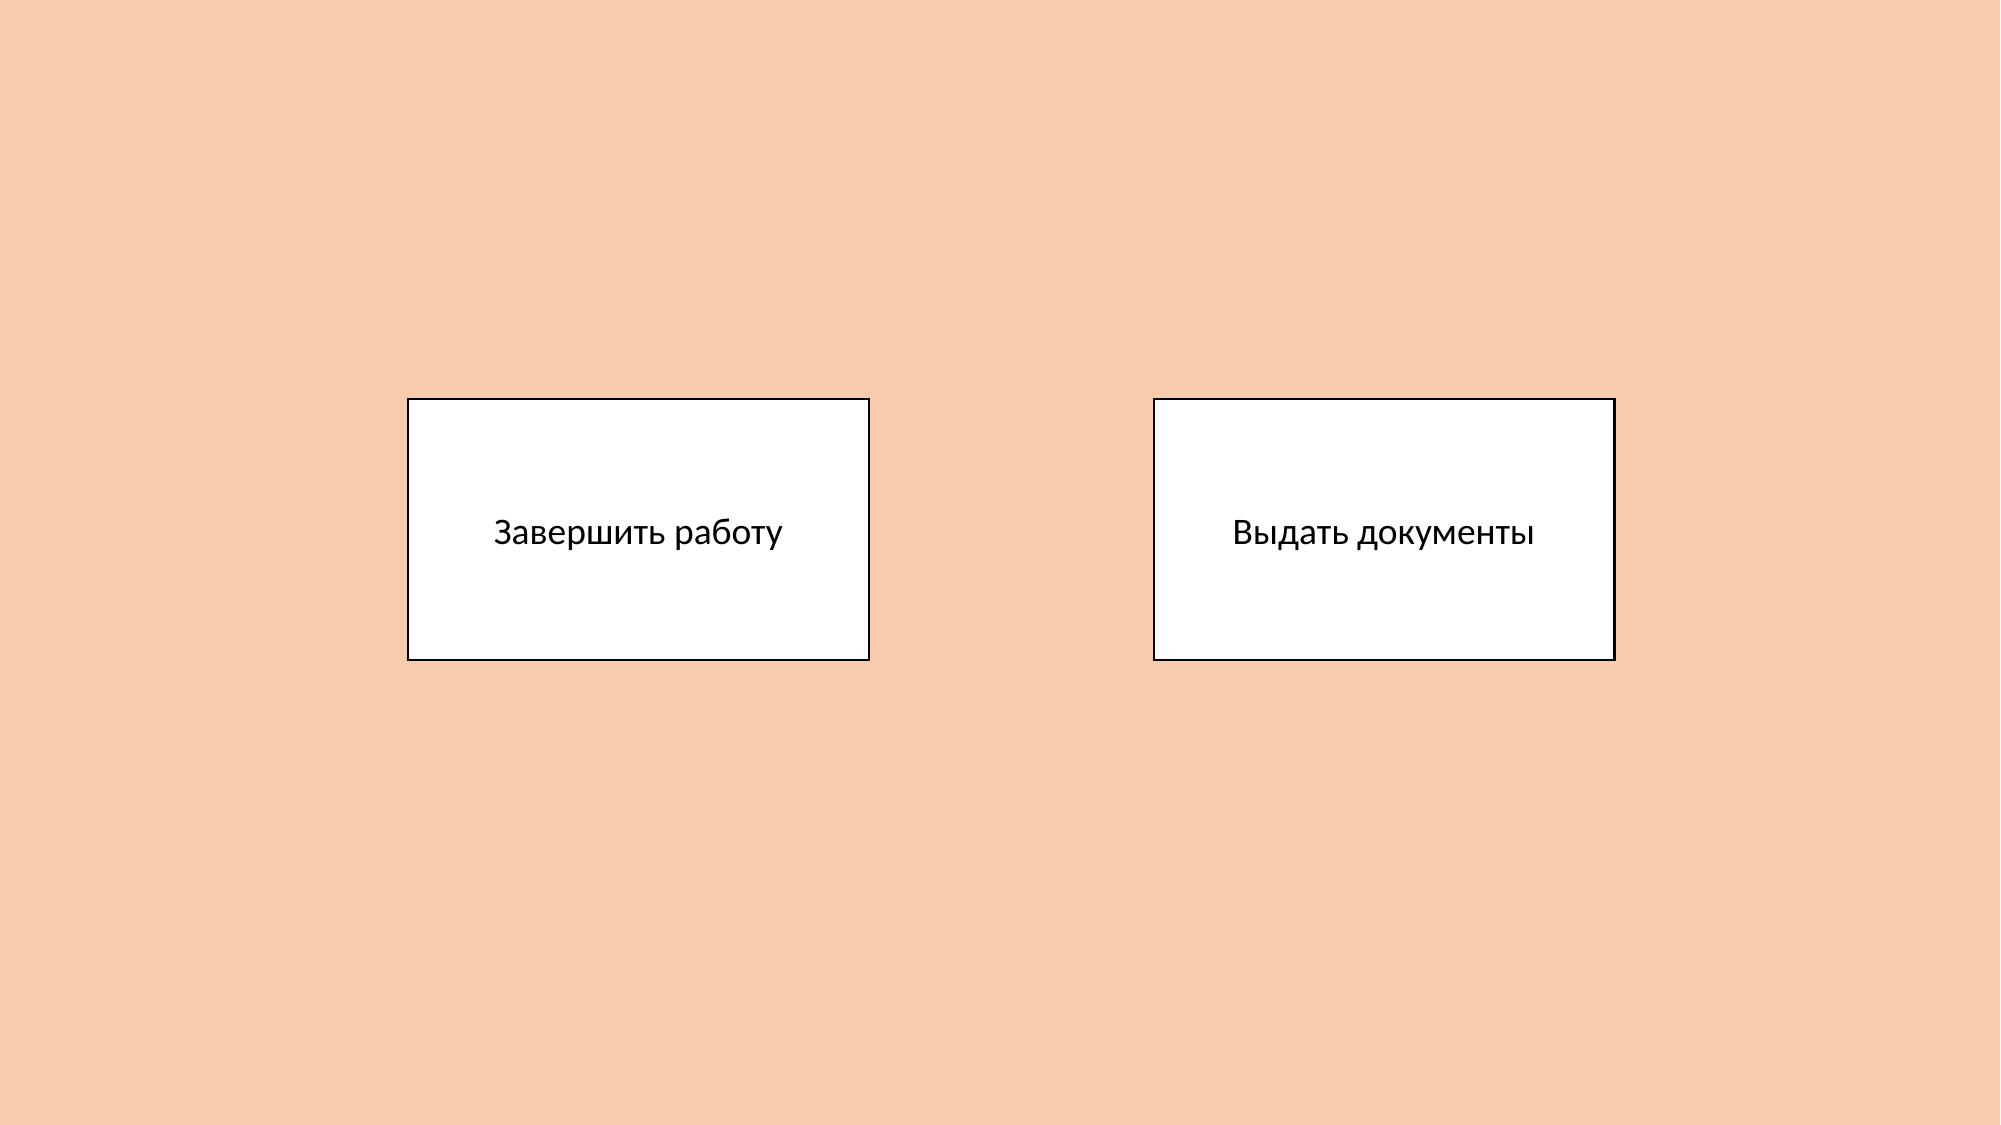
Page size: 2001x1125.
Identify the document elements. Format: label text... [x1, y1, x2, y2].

text_box Выдать документы [1153, 398, 1616, 661]
text_box Завершить работу [407, 398, 870, 661]
text_box [0, 0, 2000, 1125]
